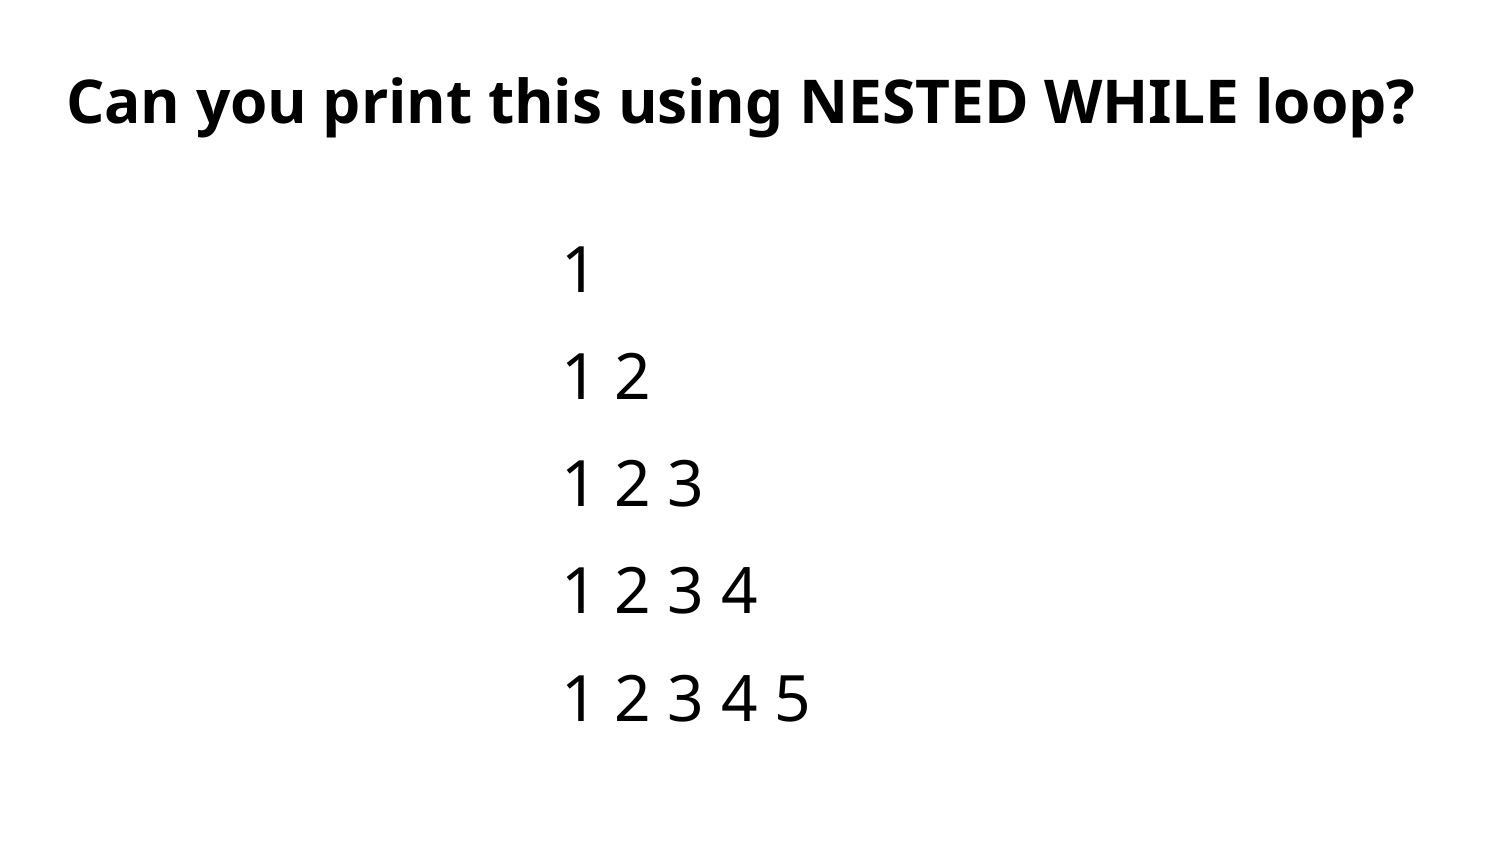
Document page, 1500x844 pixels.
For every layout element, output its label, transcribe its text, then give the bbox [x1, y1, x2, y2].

list 1 1 2 1 2 3 1 2 3 4 1 2 3 4 5 [546, 201, 1449, 750]
title Can you print this using NESTED WHILE loop? [51, 48, 1449, 180]
